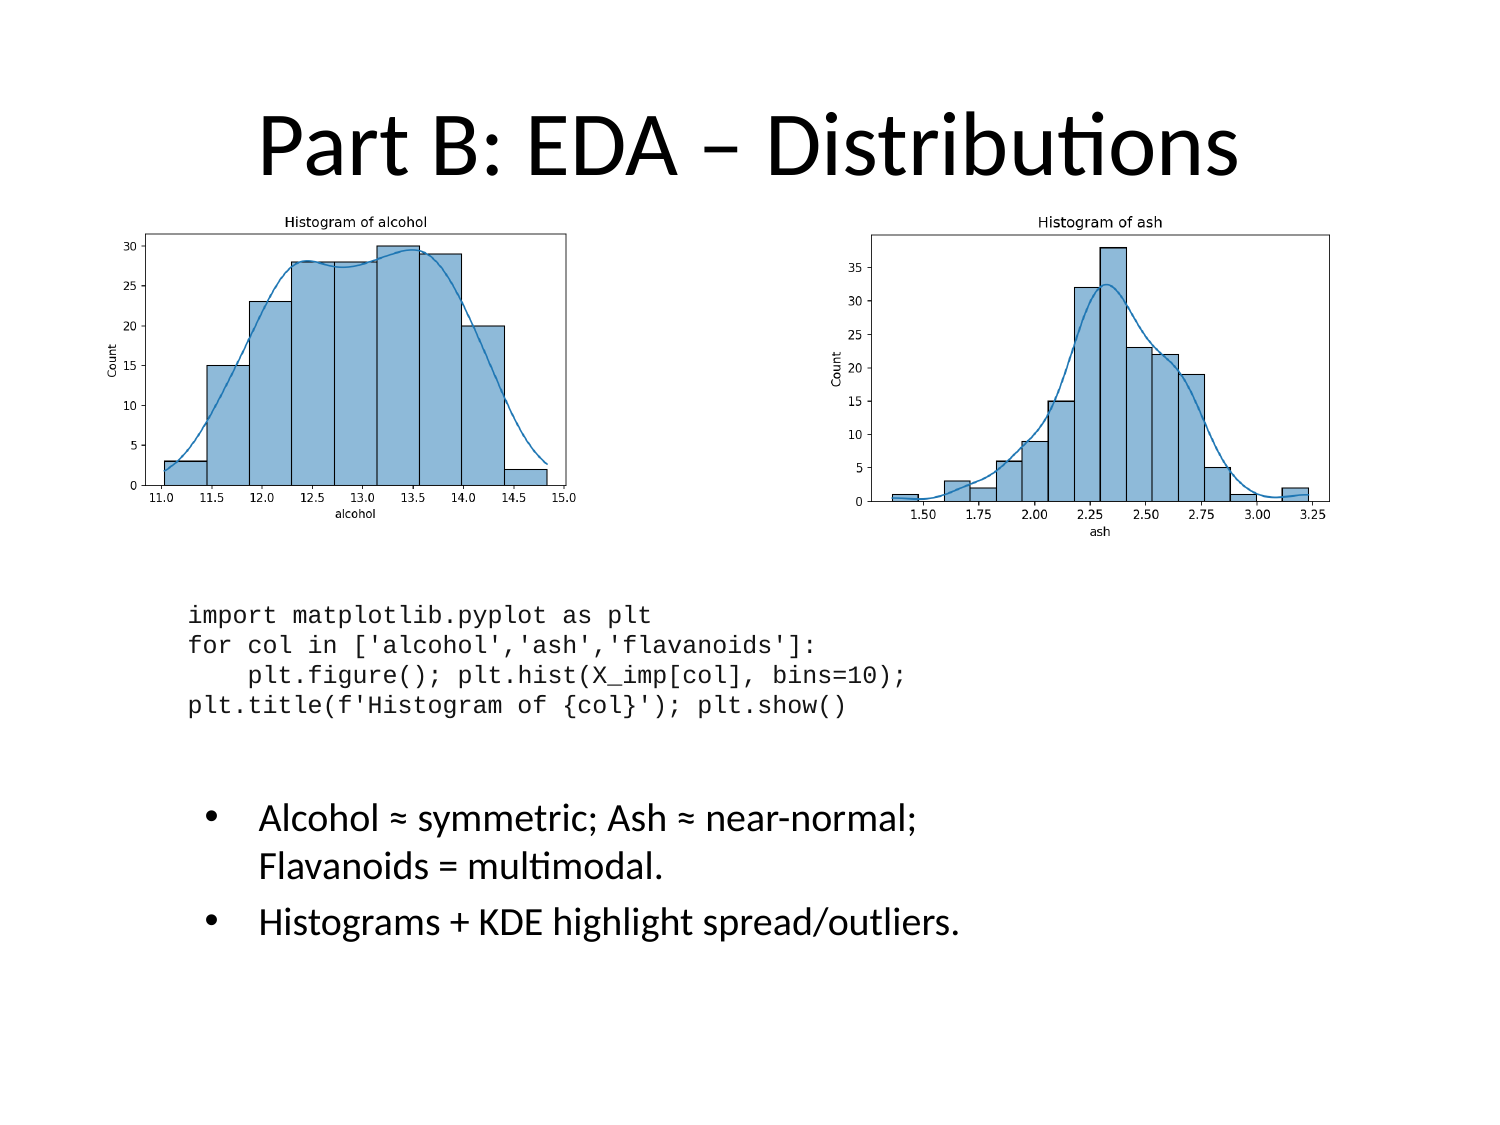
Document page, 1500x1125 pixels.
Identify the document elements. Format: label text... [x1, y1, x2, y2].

picture [93, 203, 589, 534]
title Part B: EDA – Distributions [75, 45, 1425, 233]
text_box import matplotlib.pyplot as plt for col in ['alcohol','ash','flavanoids']: plt.figure(); plt.hist(X_imp[col], bins=10); plt.title(f'Histogram of {col}'); plt.show() [172, 591, 1229, 726]
list Alcohol ≈ symmetric; Ash ≈ near-normal; Flavanoids = multimodal. Histograms + KDE highlight spread/outliers. [189, 783, 987, 985]
picture [817, 202, 1342, 553]
